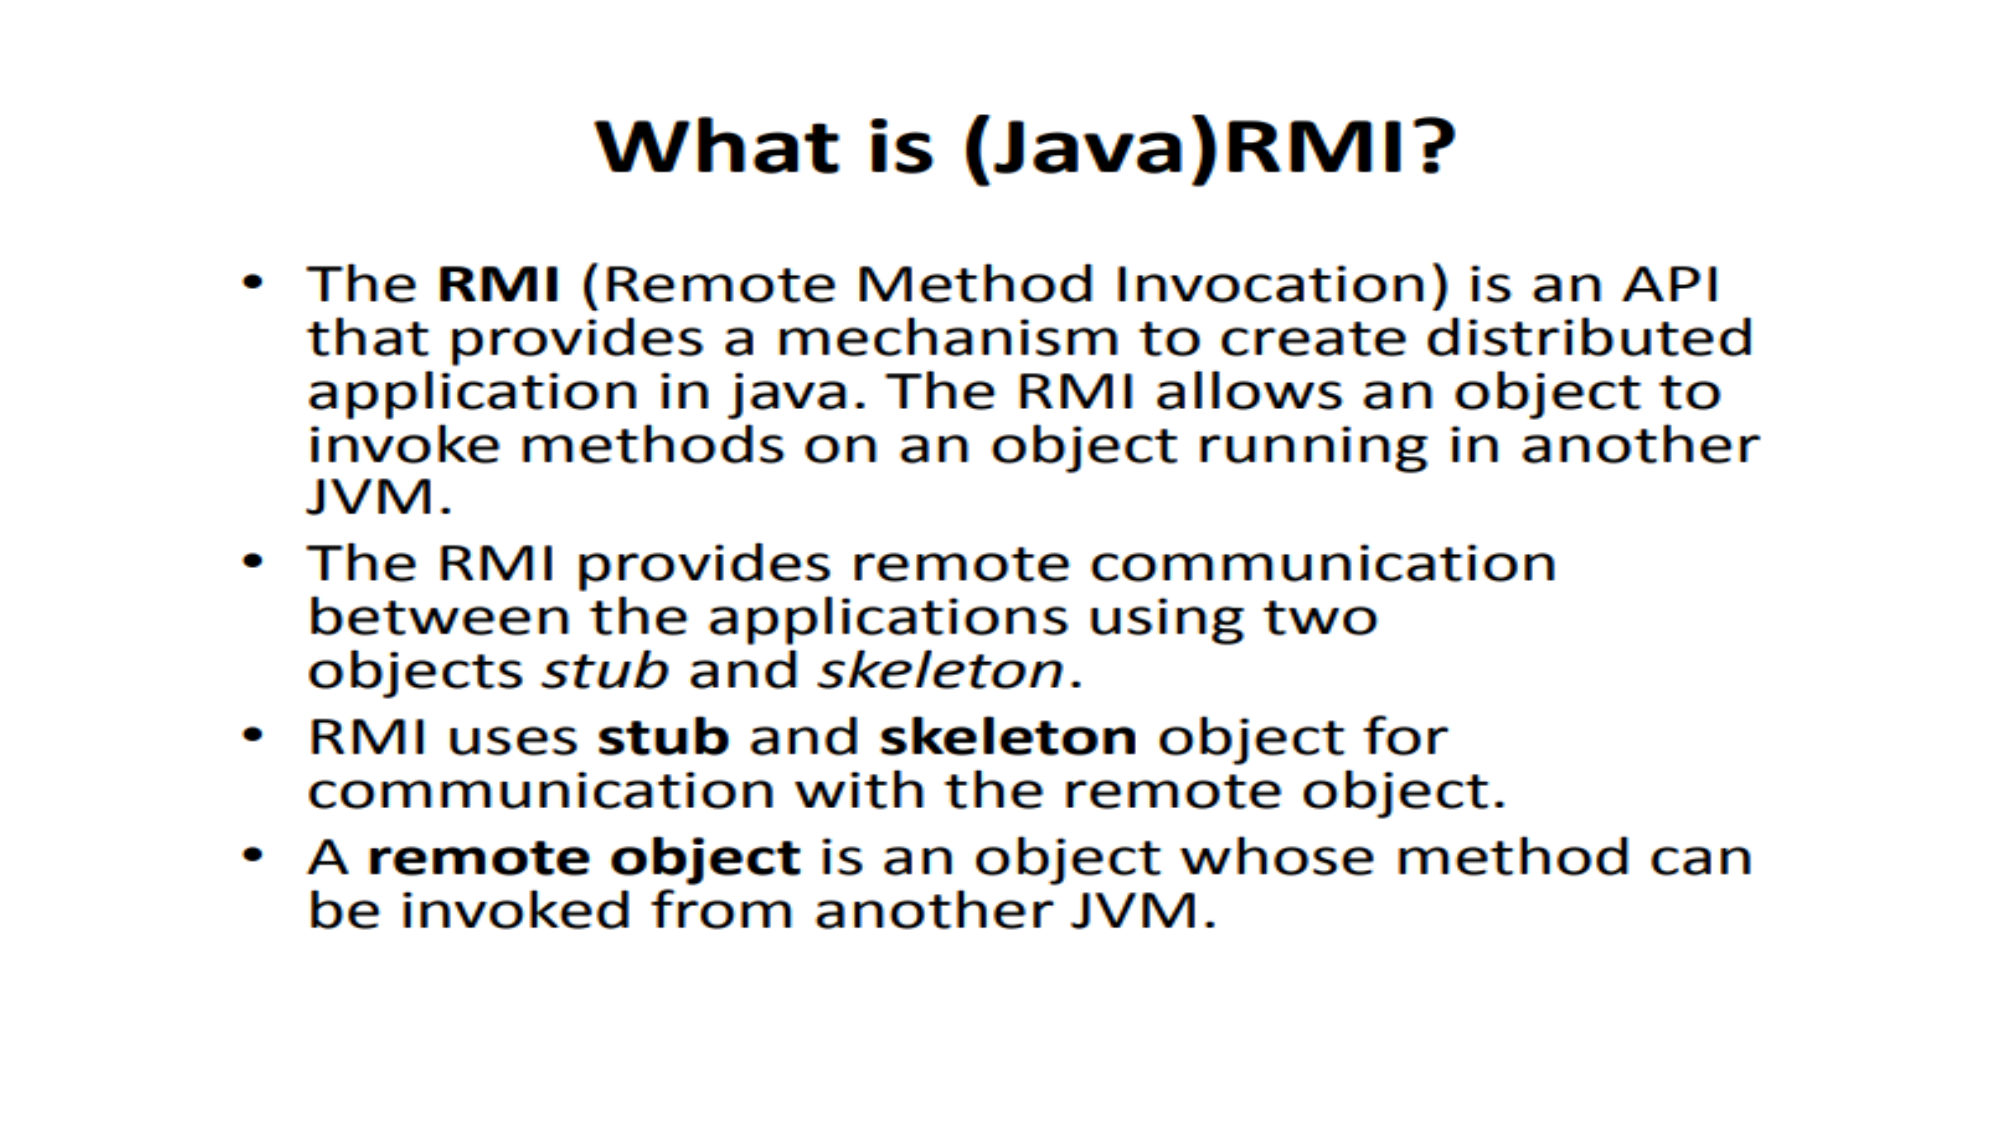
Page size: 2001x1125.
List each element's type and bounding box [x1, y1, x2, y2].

list [188, 80, 1863, 954]
